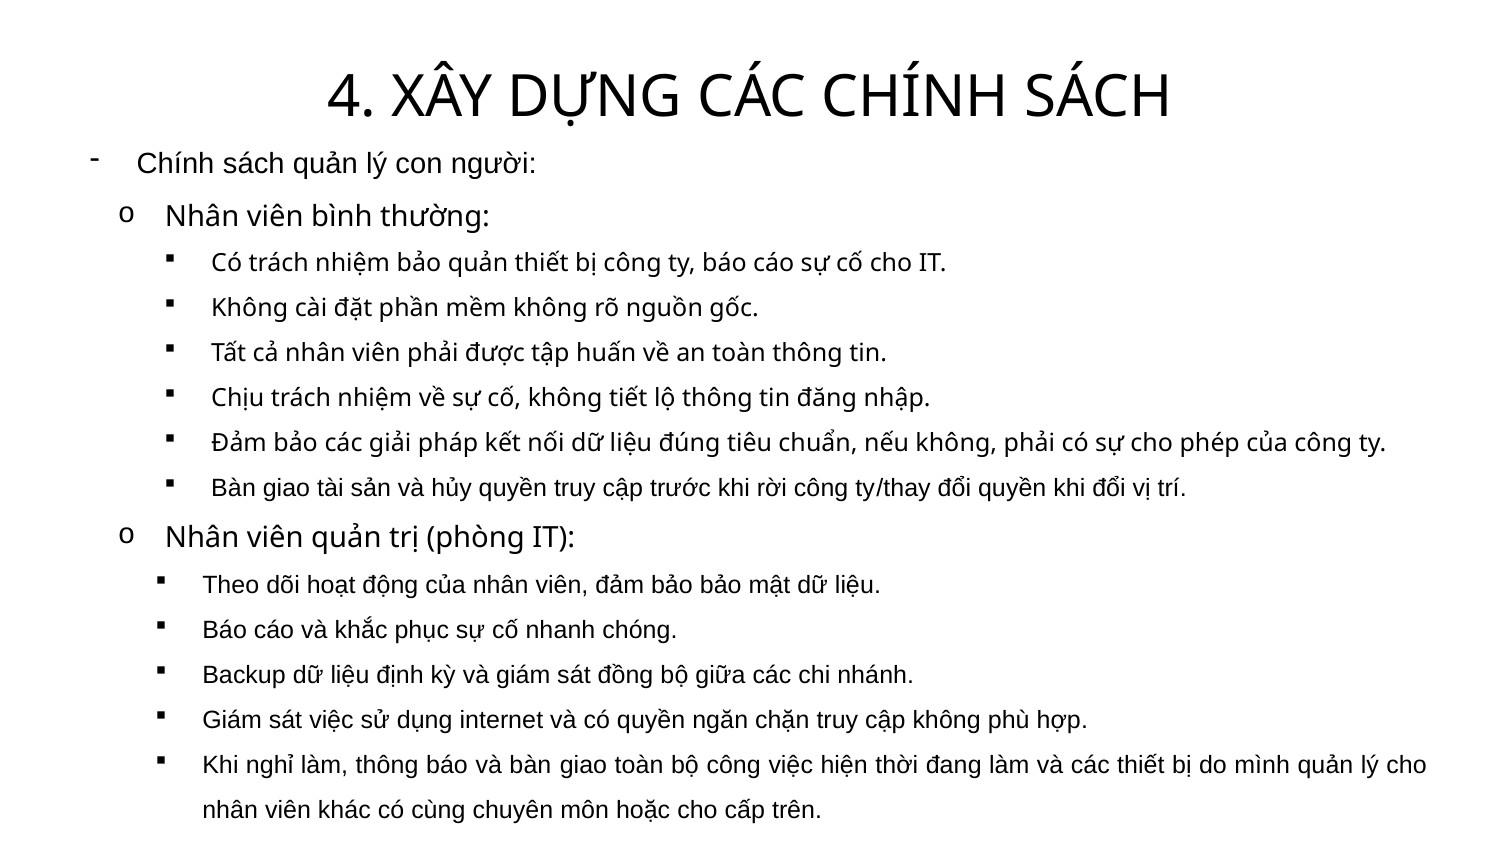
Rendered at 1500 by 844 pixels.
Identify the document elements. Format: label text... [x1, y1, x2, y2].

title 4. XÂY DỰNG CÁC CHÍNH SÁCH [75, 67, 1425, 119]
text_box Chính sách quản lý con người: Nhân viên bình thường: Có trách nhiệm bảo quản thiết bị công ty, báo cáo sự cố cho IT. Không cài đặt phần mềm không rõ nguồn gốc. Tất cả nhân viên phải được tập huấn về an toàn thông tin. Chịu trách nhiệm về sự cố, không tiết lộ thông tin đăng nhập. Đảm bảo các giải pháp kết nối dữ liệu đúng tiêu chuẩn, nếu không, phải có sự cho phép của công ty. Bàn giao tài sản và hủy quyền truy cập trước khi rời công ty/thay đổi quyền khi đổi vị trí. Nhân viên quản trị (phòng IT): Theo dõi hoạt động của nhân viên, đảm bảo bảo mật dữ liệu. Báo cáo và khắc phục sự cố nhanh chóng. Backup dữ liệu định kỳ và giám sát đồng bộ giữa các chi nhánh. Giám sát việc sử dụng internet và có quyền ngăn chặn truy cập không phù hợp. Khi nghỉ làm, thông báo và bàn giao toàn bộ công việc hiện thời đang làm và các thiết bị do mình quản lý cho nhân viên khác có cùng chuyên môn hoặc cho cấp trên. [74, 119, 1444, 831]
